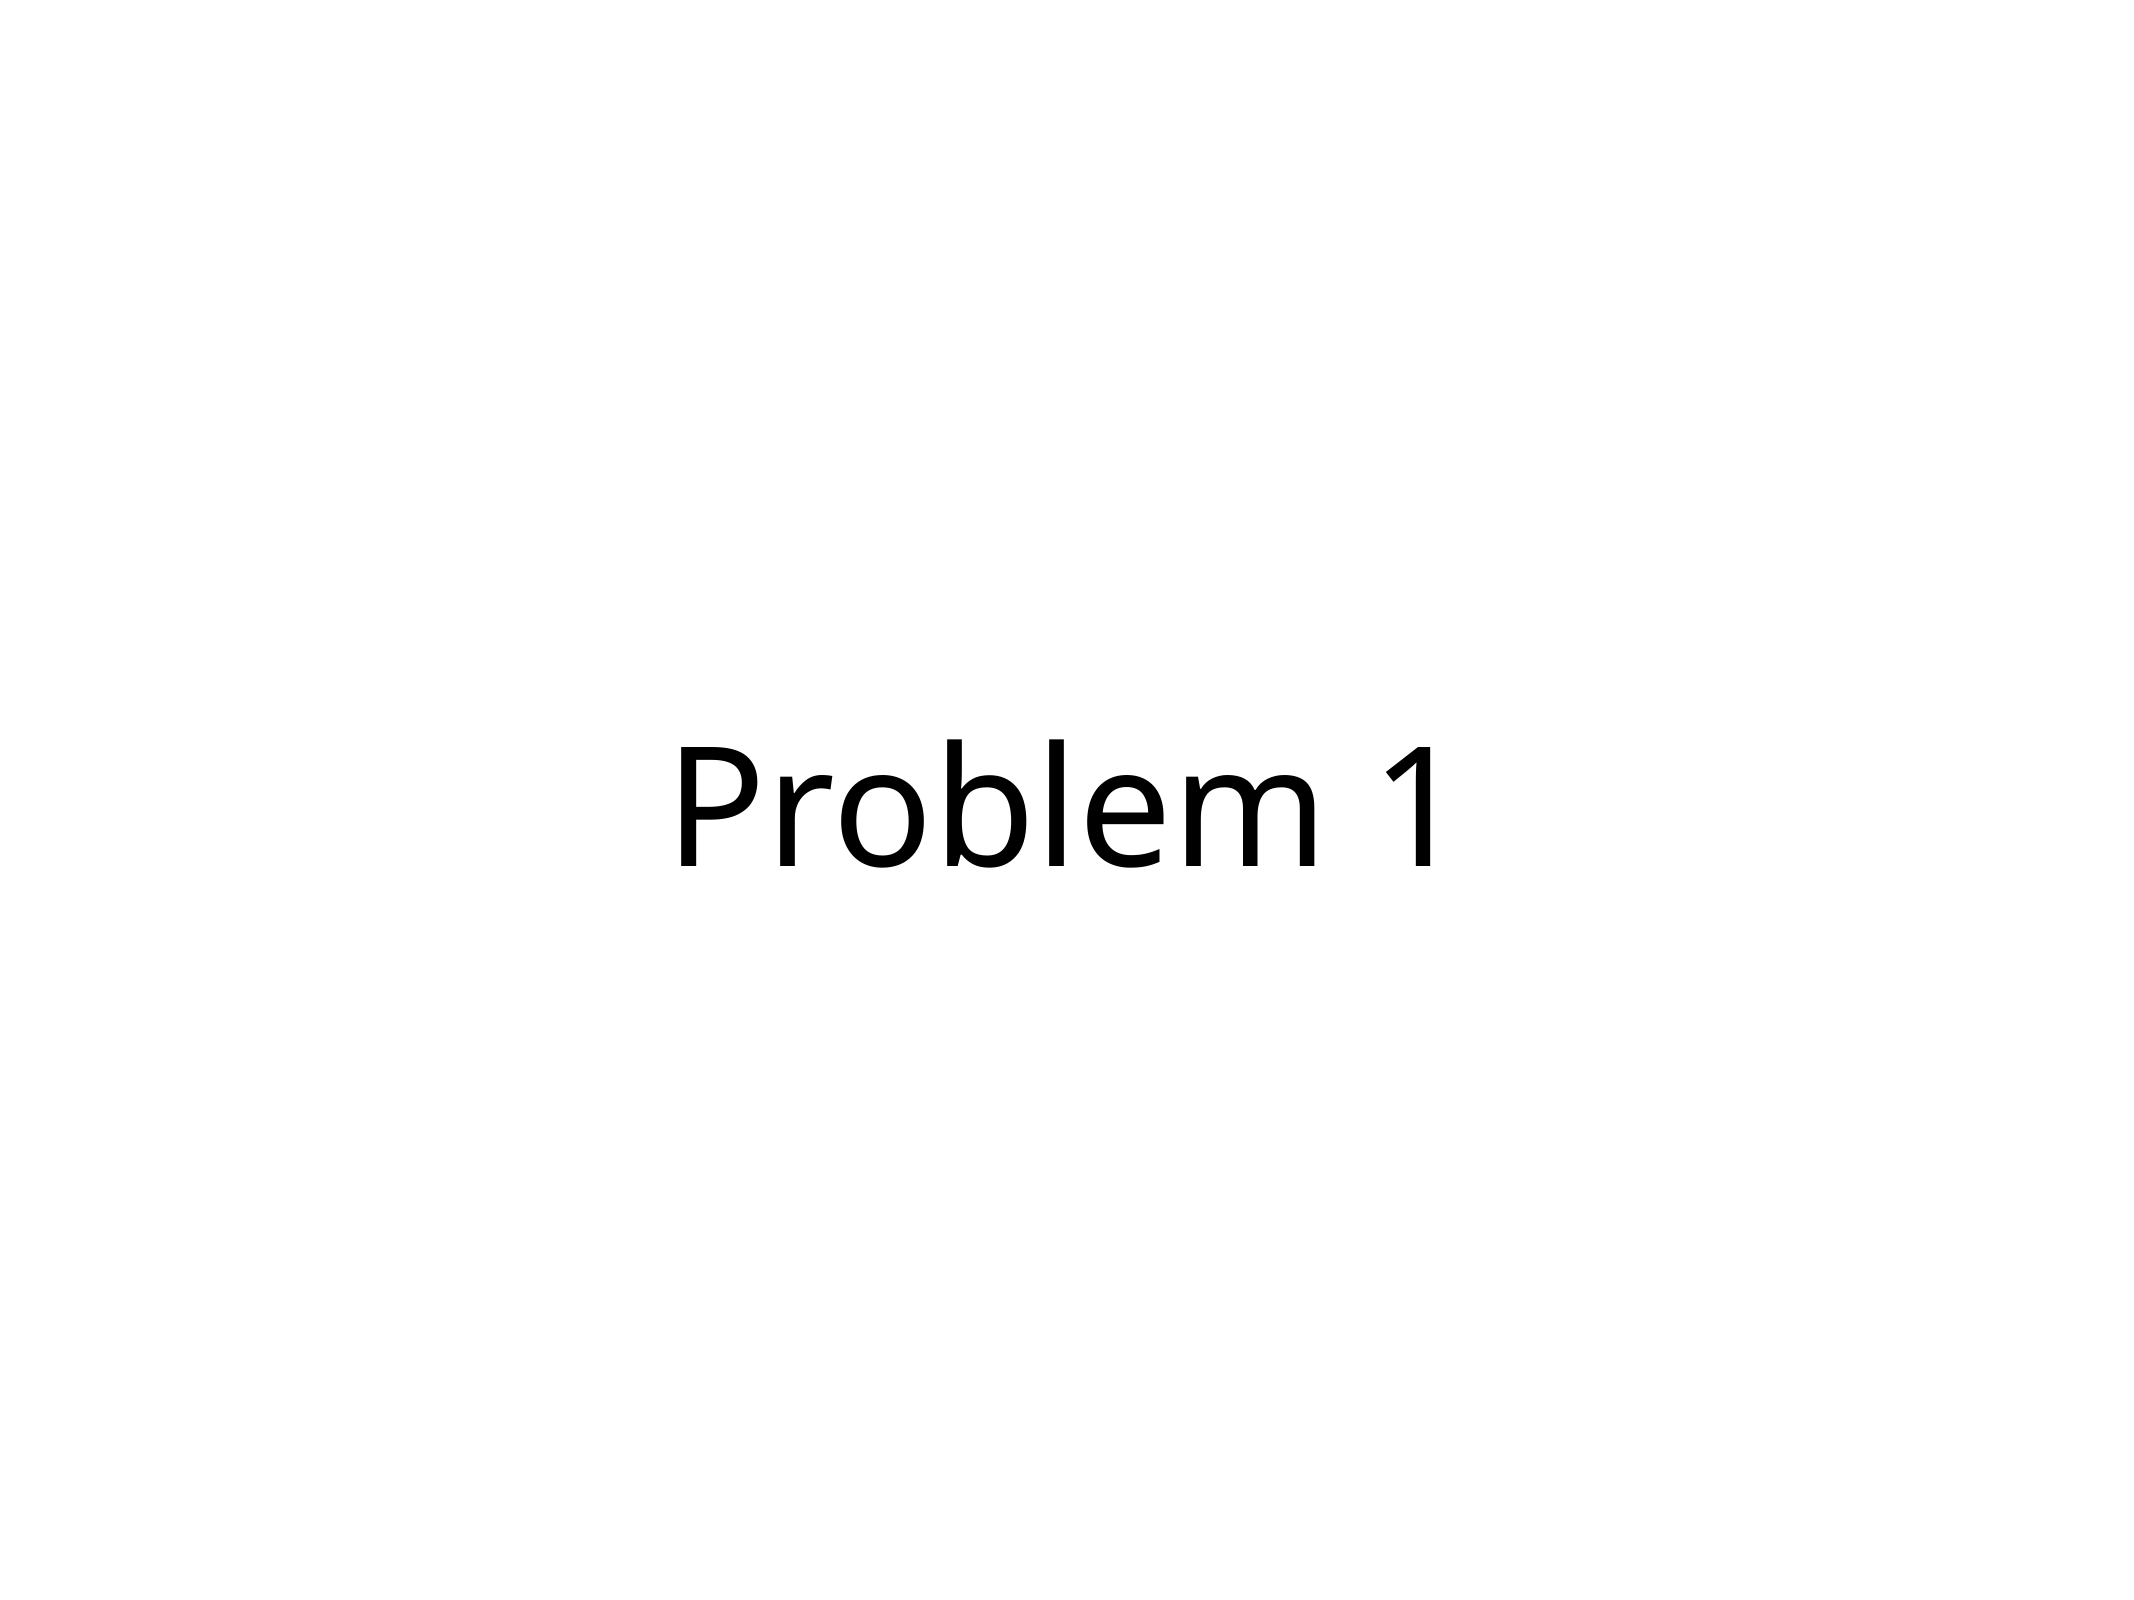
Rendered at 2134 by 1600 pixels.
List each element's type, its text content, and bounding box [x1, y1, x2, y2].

title Problem 1 [208, 529, 1925, 1071]
